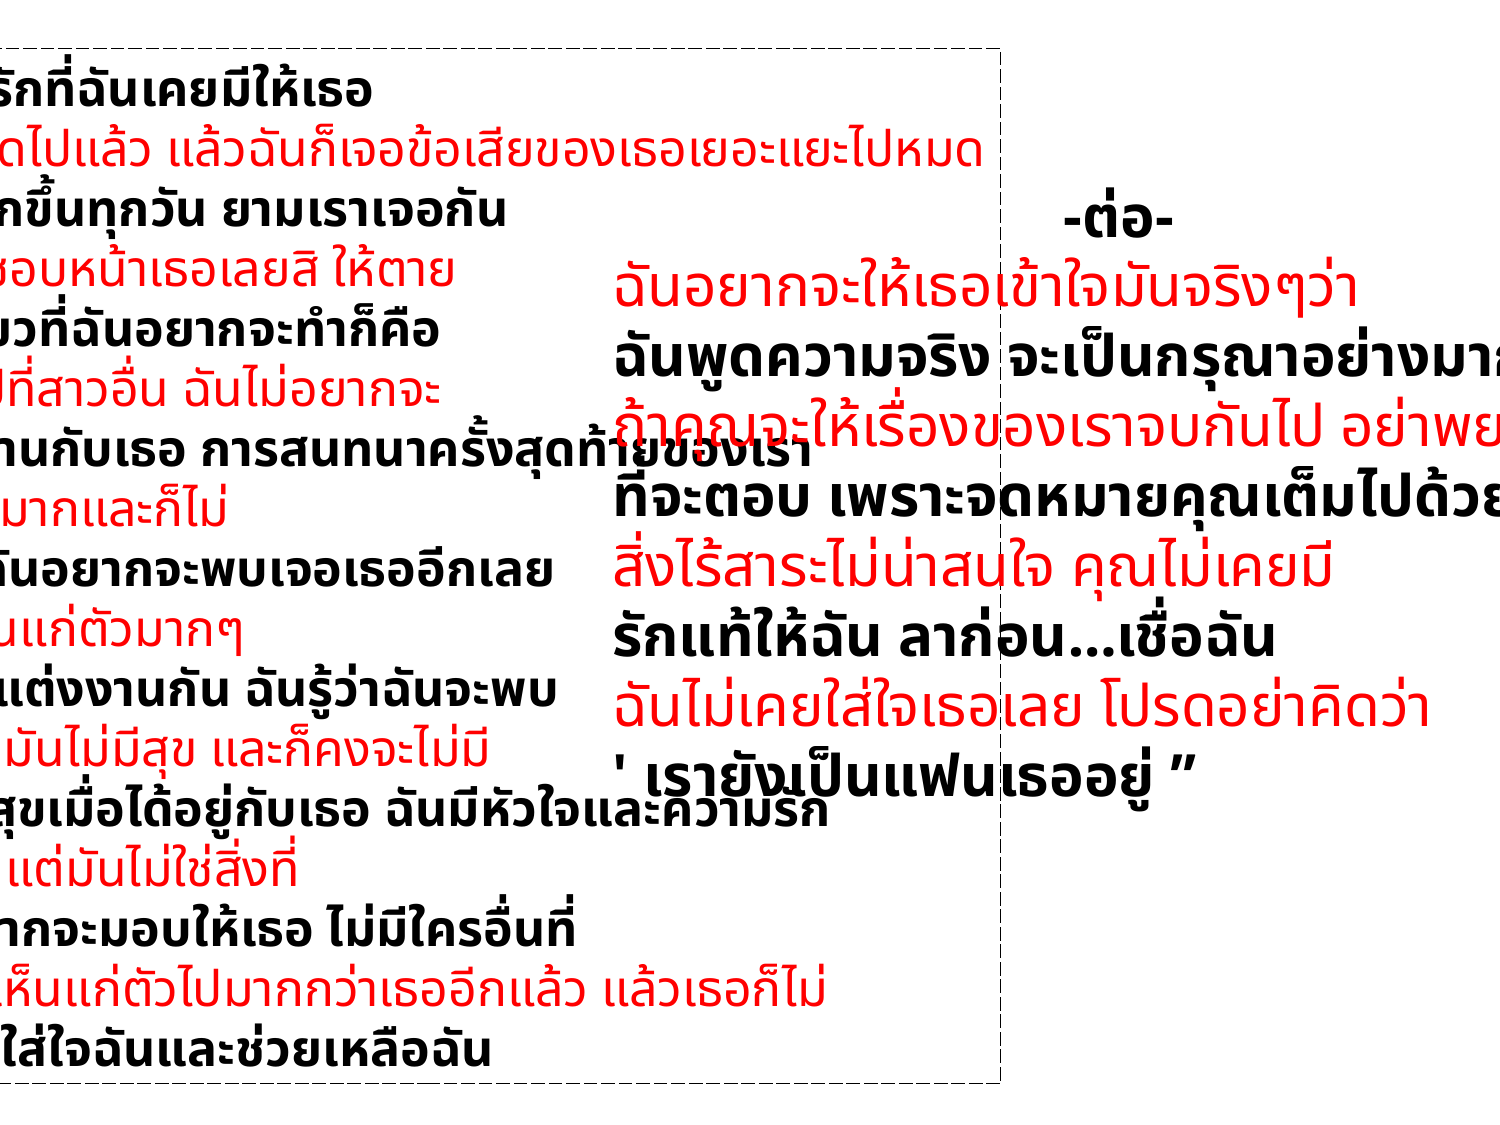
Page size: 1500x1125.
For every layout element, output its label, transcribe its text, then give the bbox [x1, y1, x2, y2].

text_box -ต่อ- ฉันอยากจะให้เธอเข้าใจมันจริงๆว่า ฉันพูดความจริง จะเป็นกรุณาอย่างมาก ถ้าคุณจะให้เรื่องของเราจบกันไป อย่าพยายาม ที่จะตอบ เพราะจดหมายคุณเต็มไปด้วย สิ่งไร้สาระไม่น่าสนใจ คุณไม่เคยมี รักแท้ให้ฉัน ลาก่อน…เชื่อฉัน ฉันไม่เคยใส่ใจเธอเลย โปรดอย่าคิดว่า ' เรายังเป็นแฟนเธออยู่ ” [597, 171, 1500, 886]
text_box ความรักที่ฉันเคยมีให้เธอ มันหมดไปแล้ว แล้วฉันก็เจอข้อเสียของเธอเยอะแยะไปหมด มันมากขึ้นทุกวัน ยามเราเจอกัน ฉันไม่ชอบหน้าเธอเลยสิ ให้ตาย สิ่งเดียวที่ฉันอยากจะทำก็คือ มองไปที่สาวอื่น ฉันไม่อยากจะ แต่งงานกับเธอ การสนทนาครั้งสุดท้ายของเรา น่าเบื่อมากและก็ไม่ ทำให้ฉันอยากจะพบเจอเธออีกเลย เธอเห็นแก่ตัวมากๆ ถ้าเราแต่งงานกัน ฉันรู้ว่าฉันจะพบ ว่าชีวิตมันไม่มีสุข และก็คงจะไม่มี ความสุขเมื่อได้อยู่กับเธอ ฉันมีหัวใจและความรัก ที่จะให้ แต่มันไม่ใช่สิ่งที่ ฉันอยากจะมอบให้เธอ ไม่มีใครอื่นที่ โง่และเห็นแก่ตัวไปมากกว่าเธออีกแล้ว แล้วเธอก็ไม่ เคยจะใส่ใจฉันและช่วยเหลือฉัน [0, 48, 1001, 1084]
